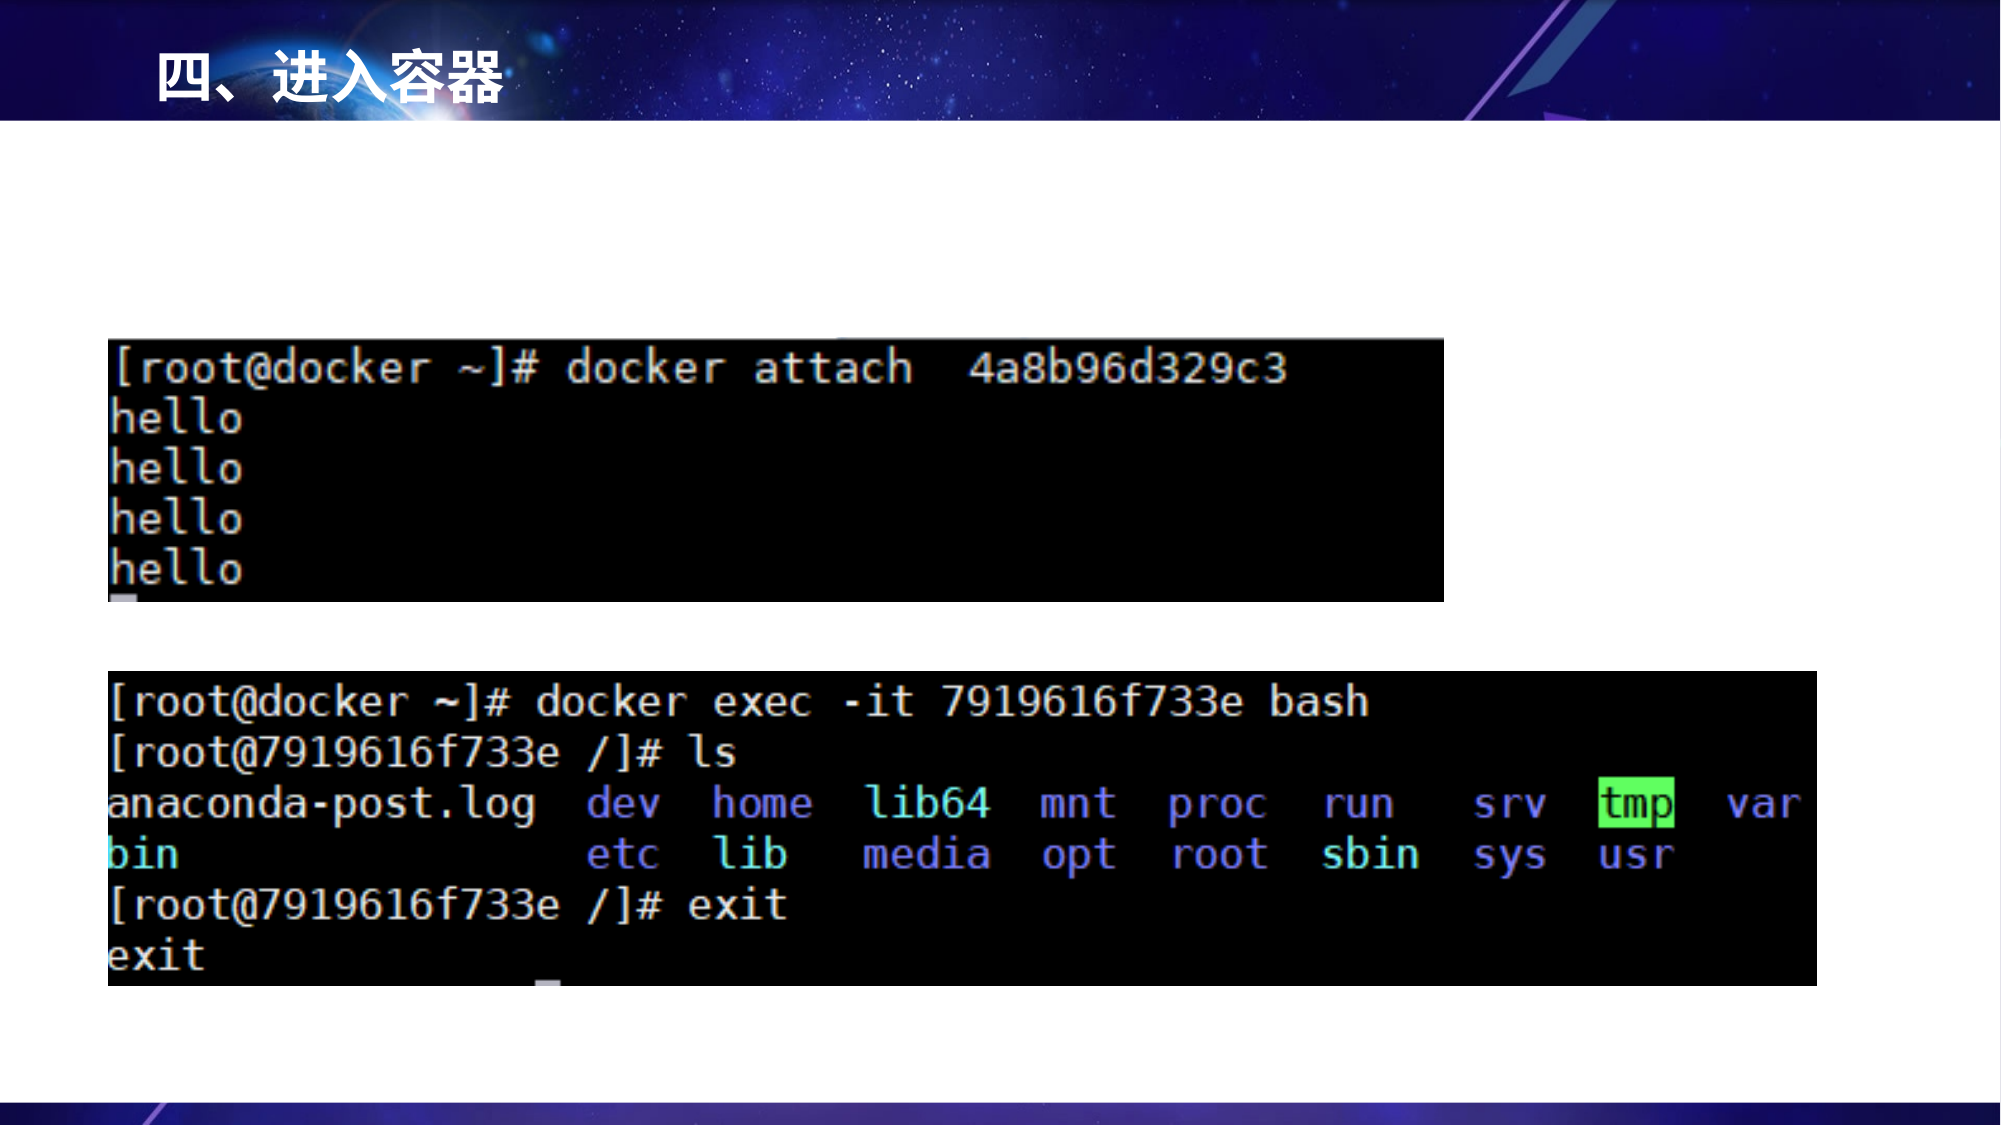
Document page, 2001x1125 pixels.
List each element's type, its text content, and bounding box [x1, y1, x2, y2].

picture [108, 671, 1817, 986]
title 四、进入容器 [140, 39, 1866, 121]
picture [0, 0, 2001, 1125]
list 两种方法进入容器：attach 和 exec docker attach (可通过 Ctrl+p 然后 Ctrl+q 组合键退出) docker exec [91, 170, 1817, 885]
picture [108, 337, 1444, 602]
